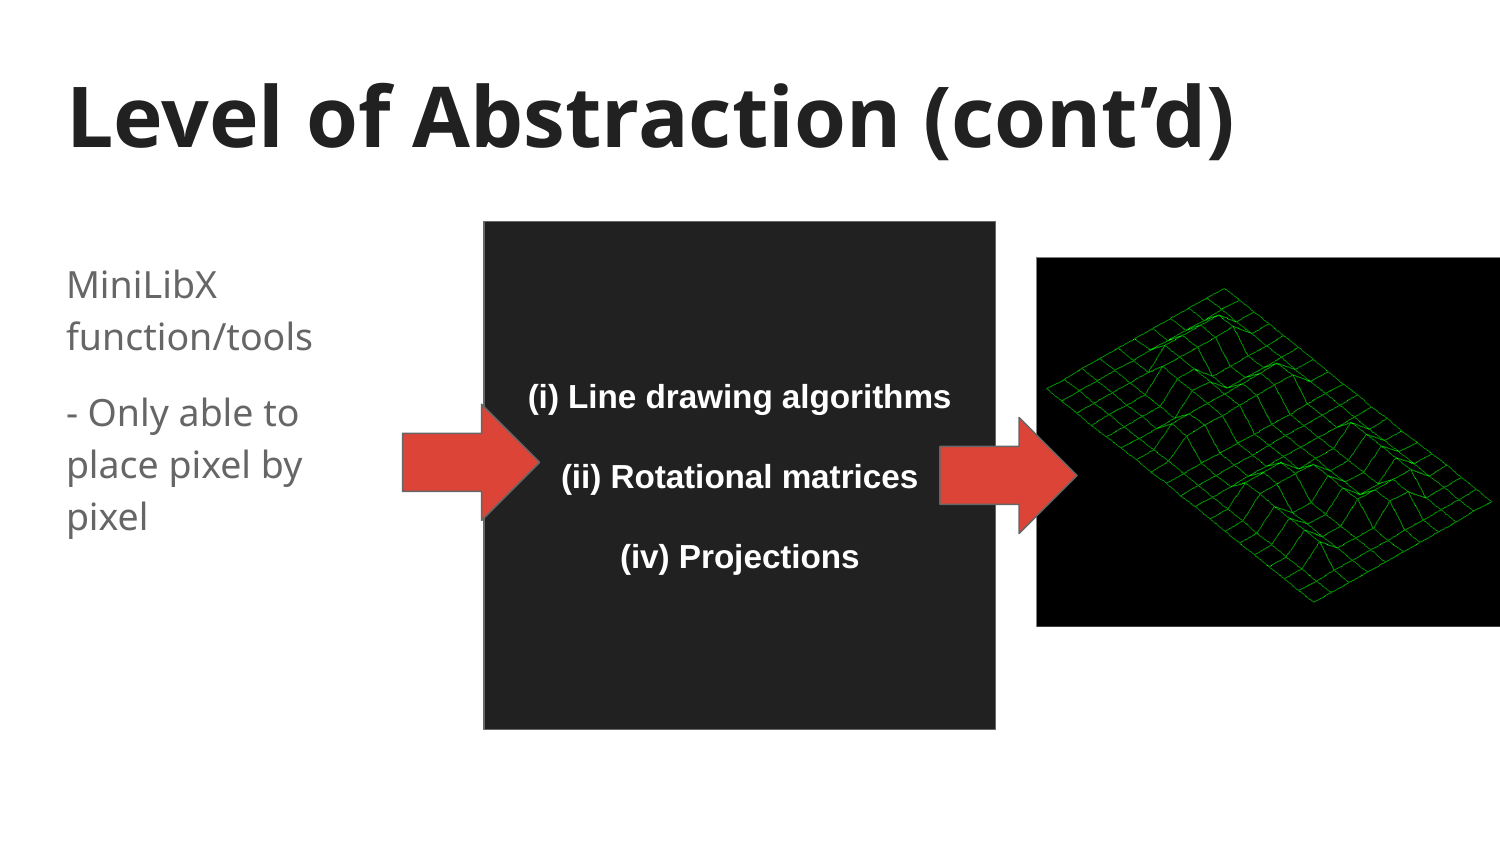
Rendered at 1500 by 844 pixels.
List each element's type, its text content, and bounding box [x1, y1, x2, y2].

picture [1036, 257, 1500, 627]
list MiniLibX function/tools - Only able to place pixel by pixel [51, 239, 403, 787]
title Level of Abstraction (cont’d) [51, 48, 1449, 180]
text_box (i) Line drawing algorithms (ii) Rotational matrices (iv) Projections [484, 221, 996, 730]
text_box [402, 404, 540, 521]
text_box [939, 417, 1031, 534]
